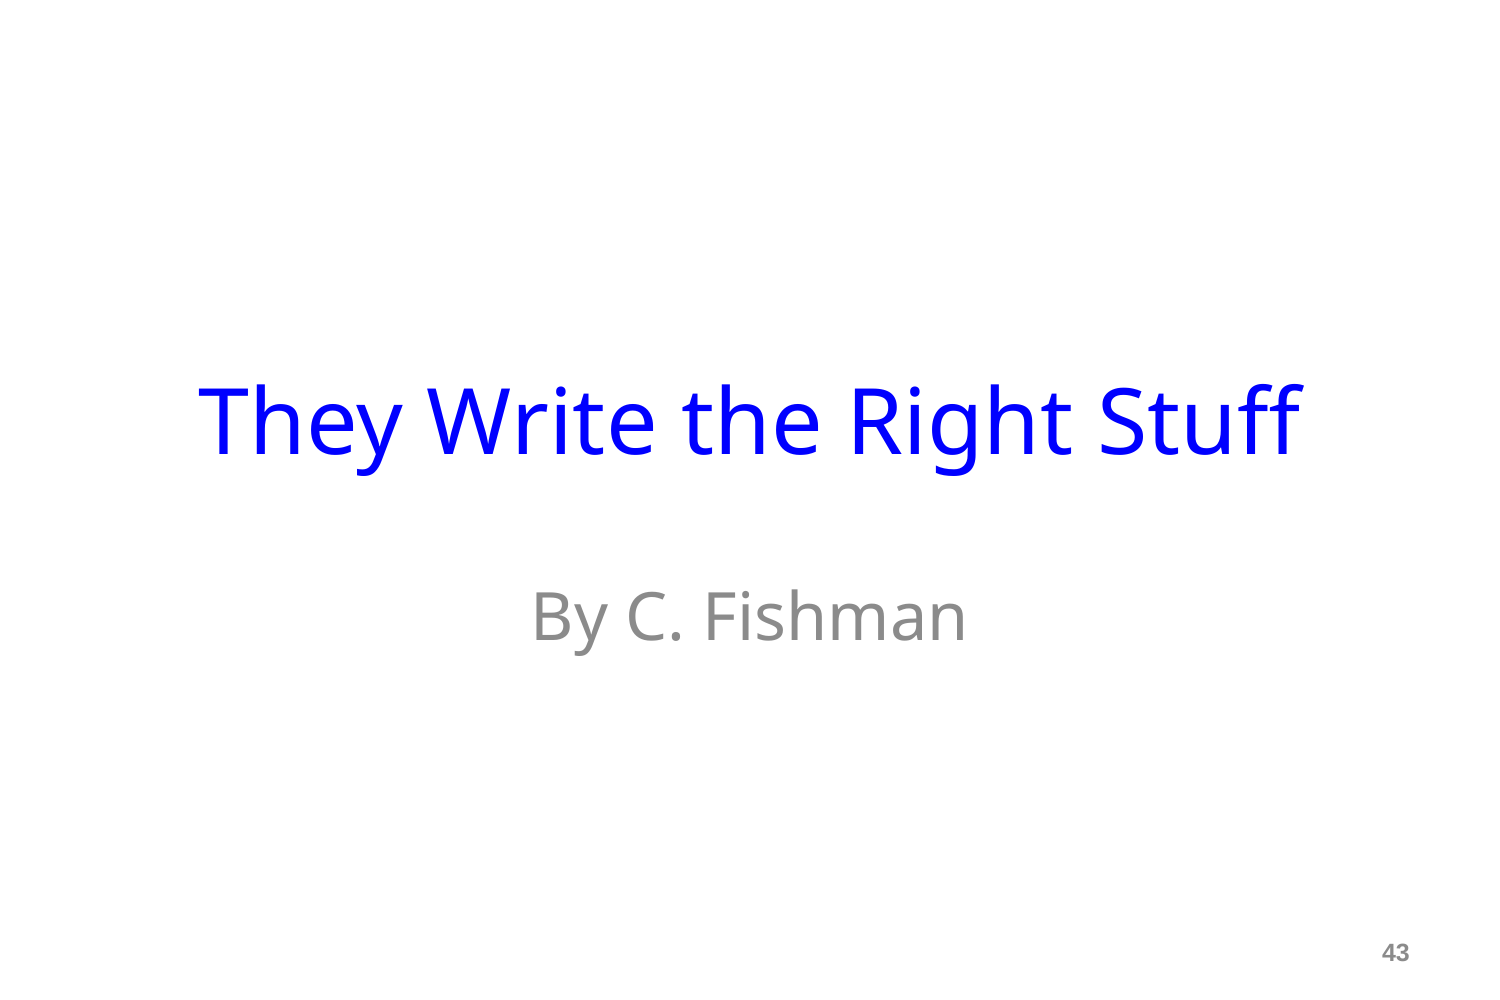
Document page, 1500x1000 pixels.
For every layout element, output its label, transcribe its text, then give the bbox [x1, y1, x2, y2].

slide_number 43 [1074, 926, 1425, 981]
subtitle By C. Fishman [225, 566, 1275, 823]
title They Write the Right Stuff [112, 310, 1388, 525]
